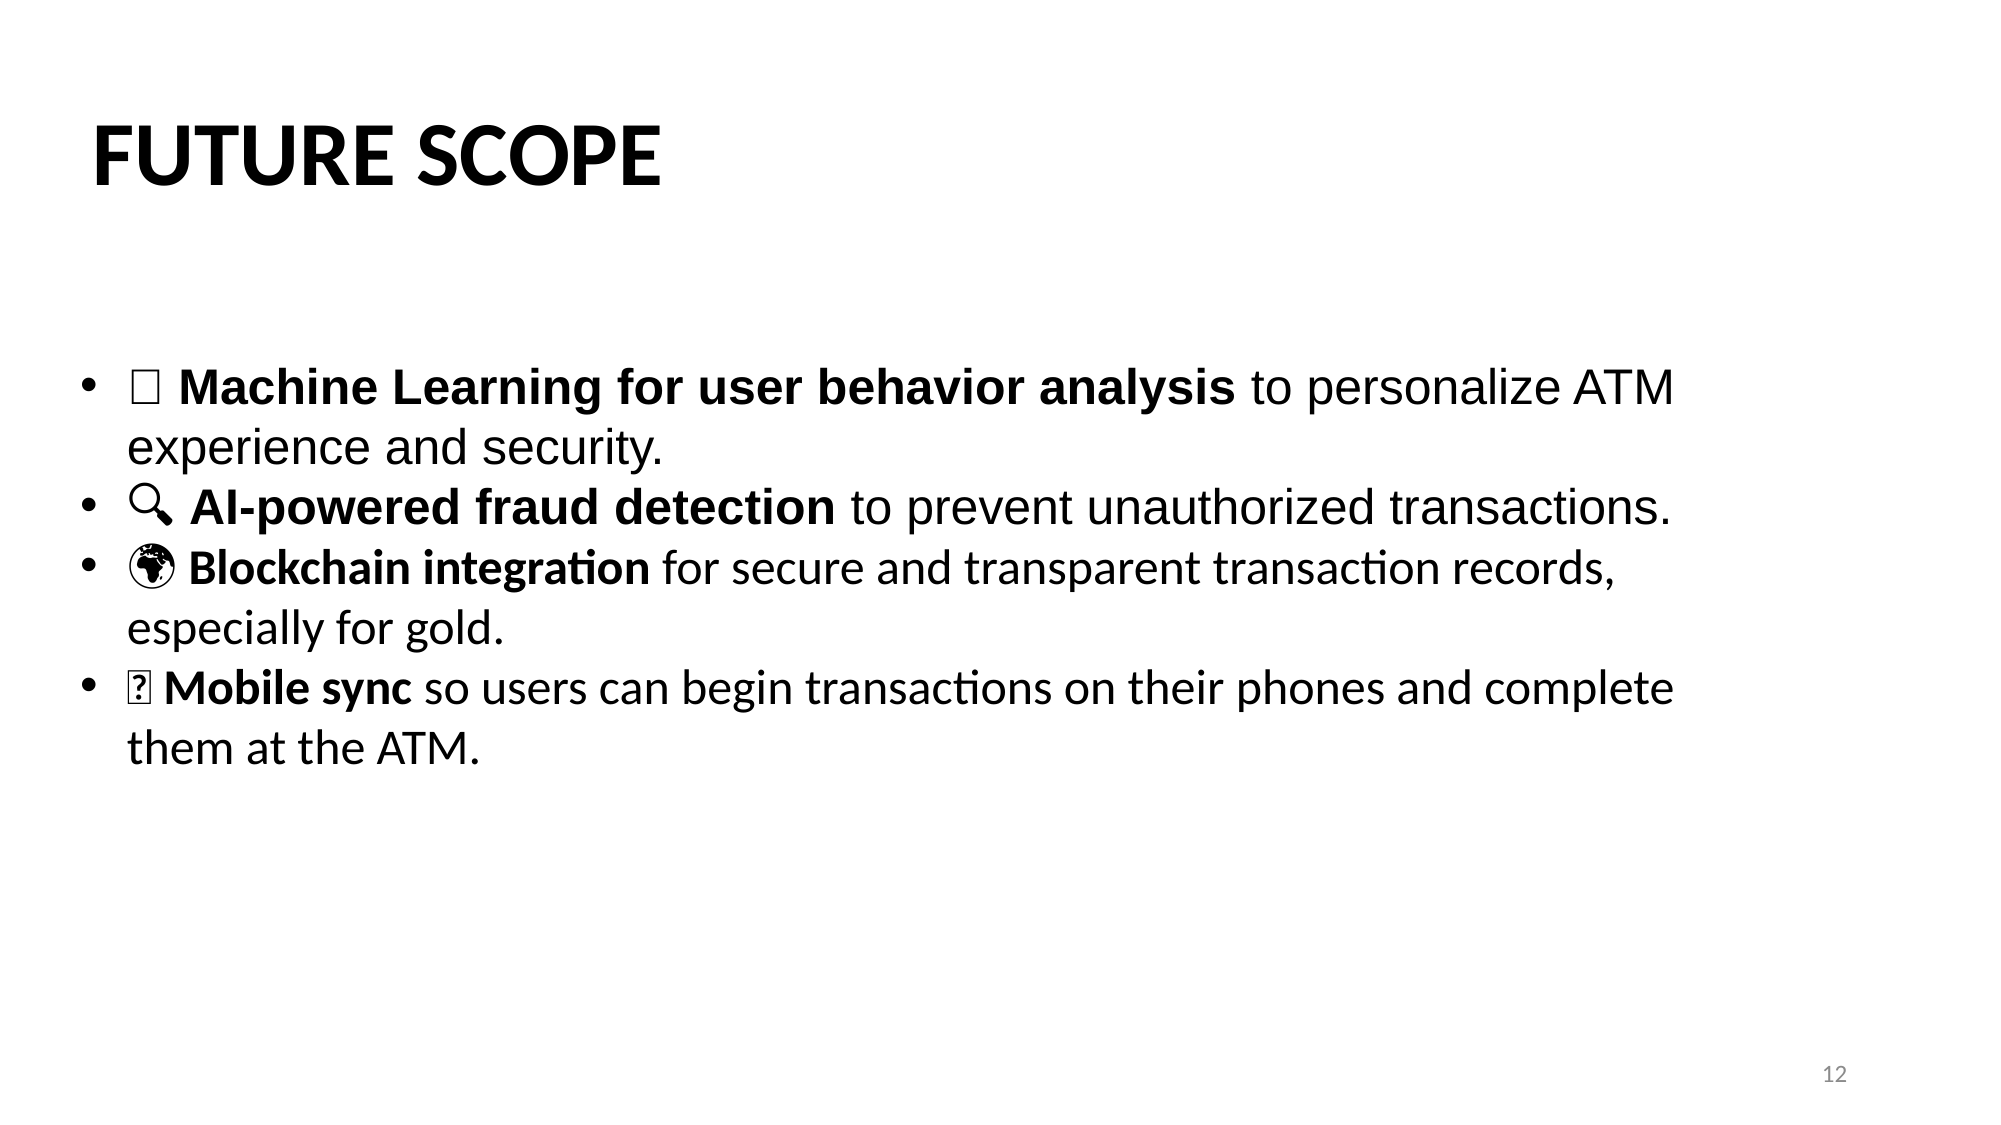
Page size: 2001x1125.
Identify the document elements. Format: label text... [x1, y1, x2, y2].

text_box FUTURE SCOPE [77, 86, 679, 212]
slide_number 12 [1412, 1042, 1863, 1103]
text_box 🧠 Machine Learning for user behavior analysis to personalize ATM experience and security. 🔍 AI-powered fraud detection to prevent unauthorized transactions. 🌍 Blockchain integration for secure and transparent transaction records, especially for gold. 📱 Mobile sync so users can begin transactions on their phones and complete them at the ATM. [64, 347, 1794, 828]
